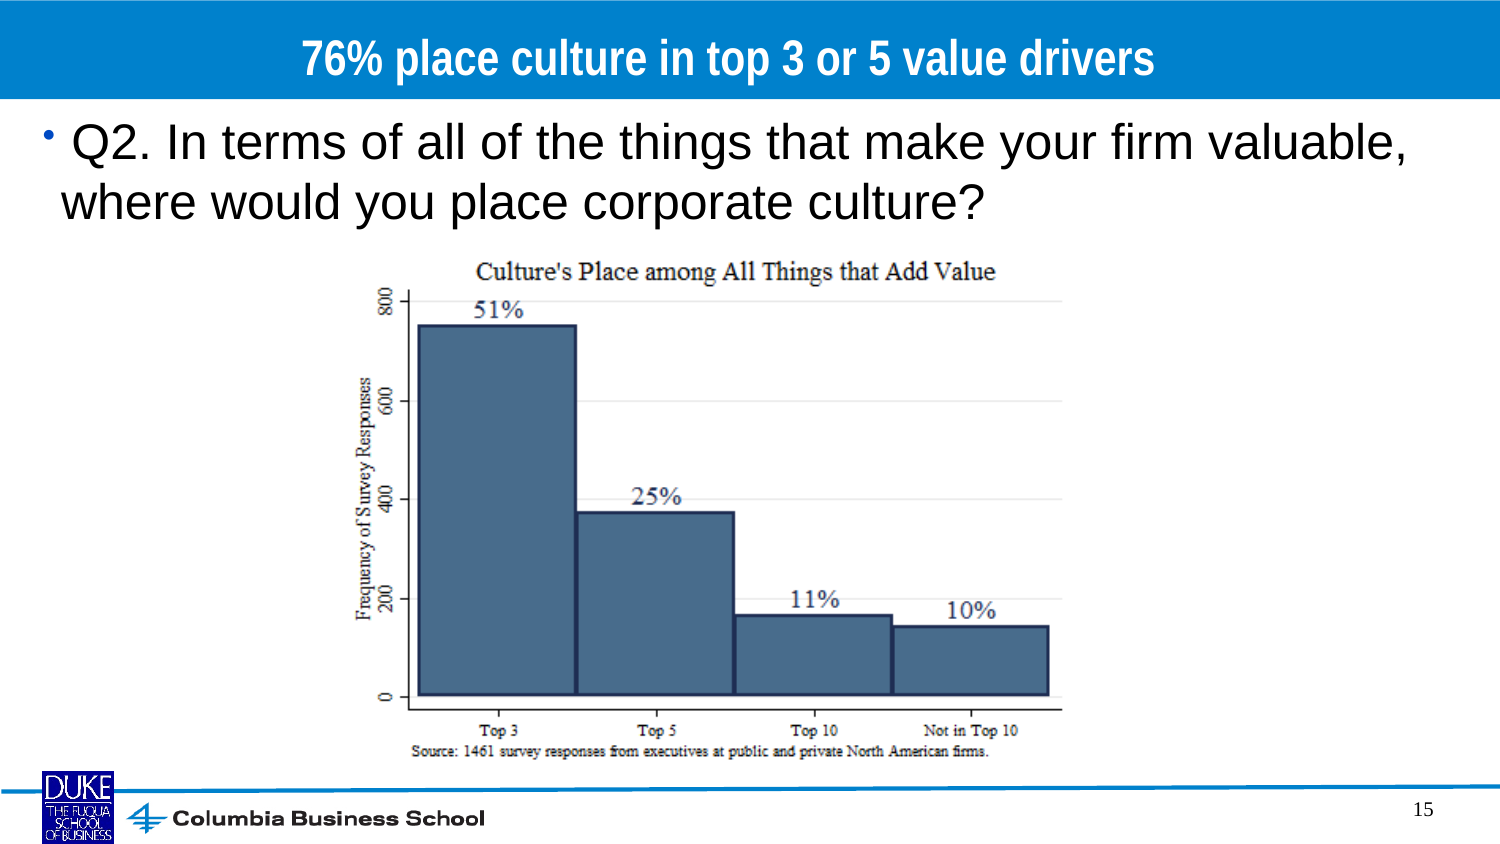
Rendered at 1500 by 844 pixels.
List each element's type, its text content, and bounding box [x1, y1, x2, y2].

list Q2. In terms of all of the things that make your firm valuable, where would you place corporate culture? [42, 109, 1465, 773]
picture [42, 773, 114, 844]
slide_number 15 [1139, 789, 1447, 844]
title 76% place culture in top 3 or 5 value drivers [95, 25, 1363, 93]
picture [124, 801, 485, 834]
picture [333, 236, 1083, 782]
